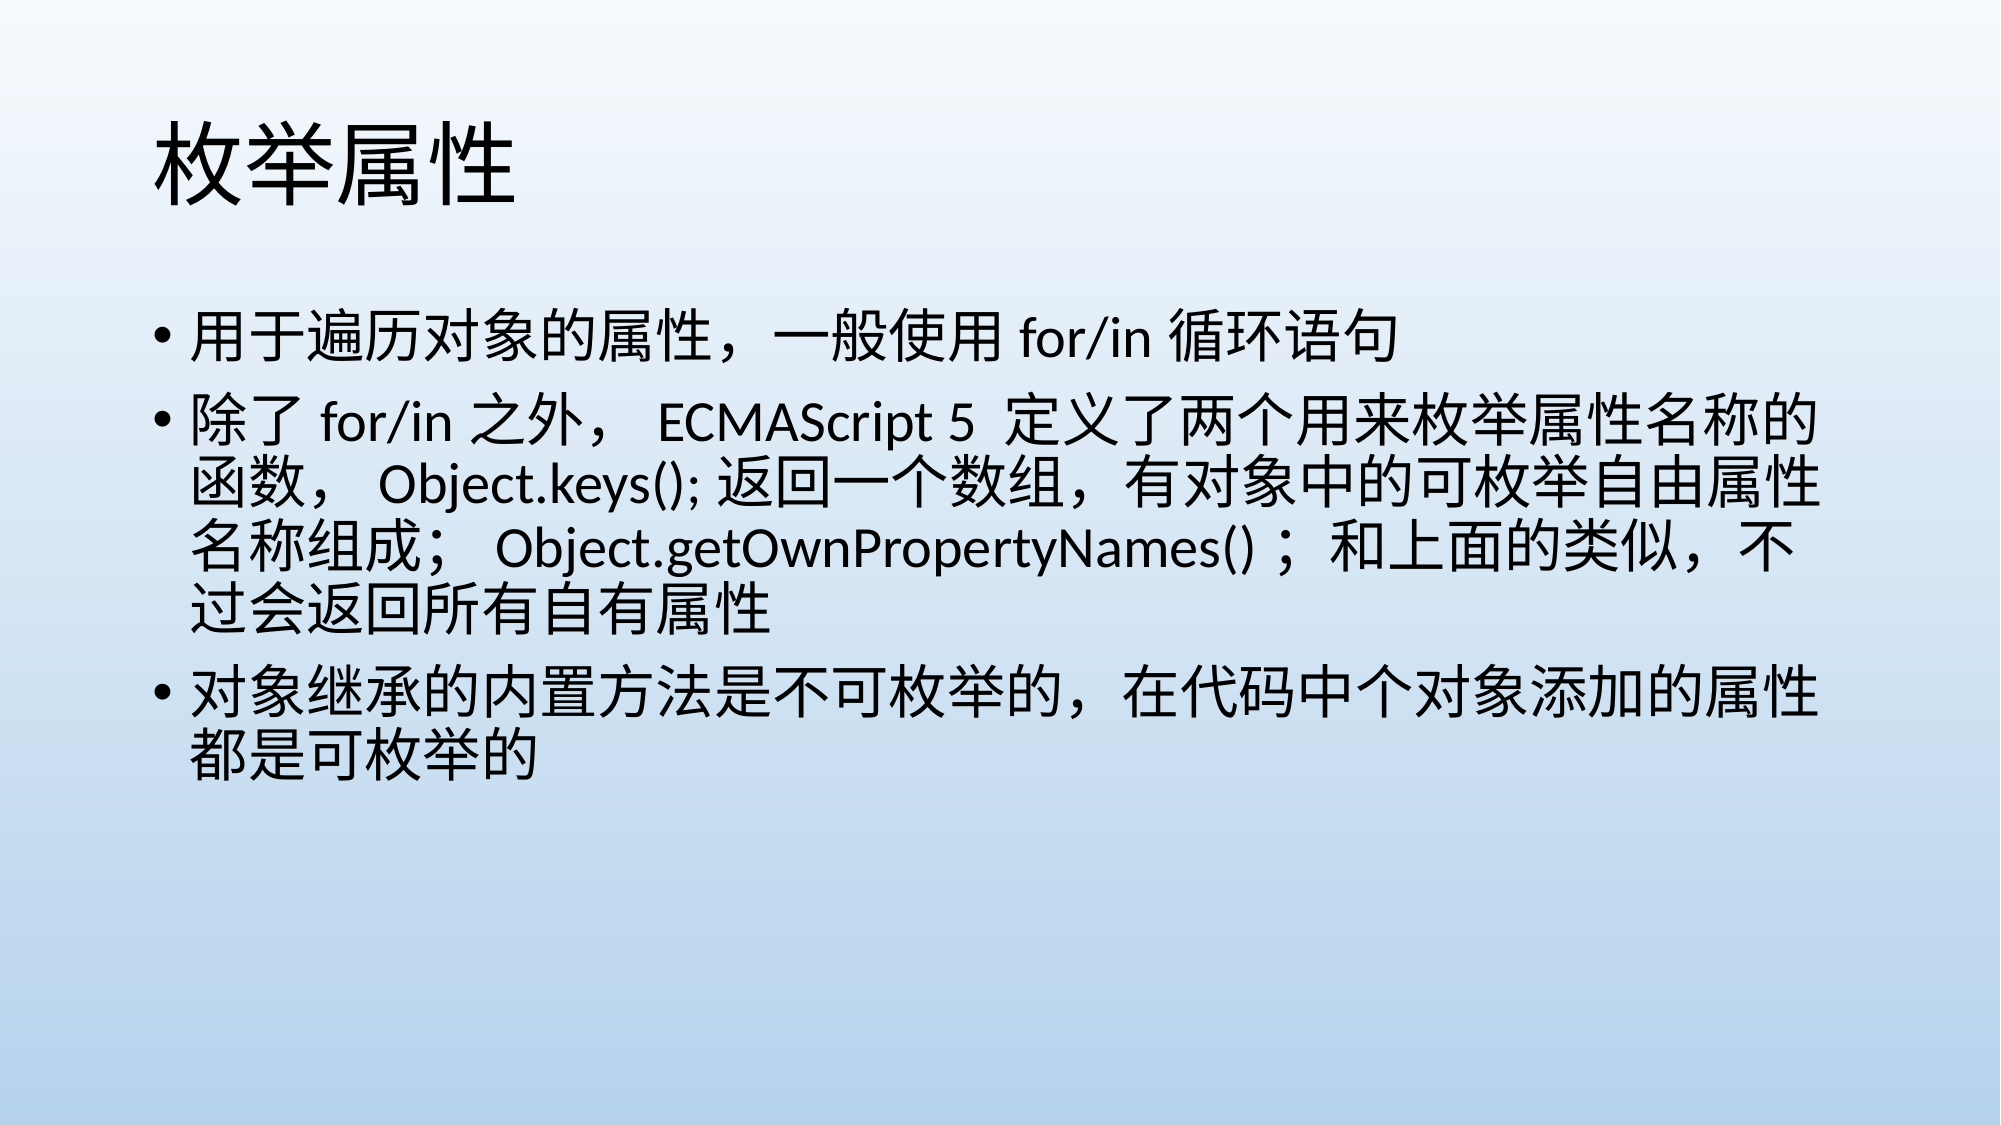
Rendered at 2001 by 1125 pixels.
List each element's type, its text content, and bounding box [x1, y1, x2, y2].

title 枚举属性 [137, 59, 1863, 278]
list 用于遍历对象的属性，一般使用for/in循环语句 除了for/in之外，ECMAScript 5 定义了两个用来枚举属性名称的函数，Object.keys();返回一个数组，有对象中的可枚举自由属性名称组成；Object.getOwnPropertyNames()；和上面的类似，不过会返回所有自有属性 对象继承的内置方法是不可枚举的，在代码中个对象添加的属性都是可枚举的 [137, 299, 1863, 1014]
